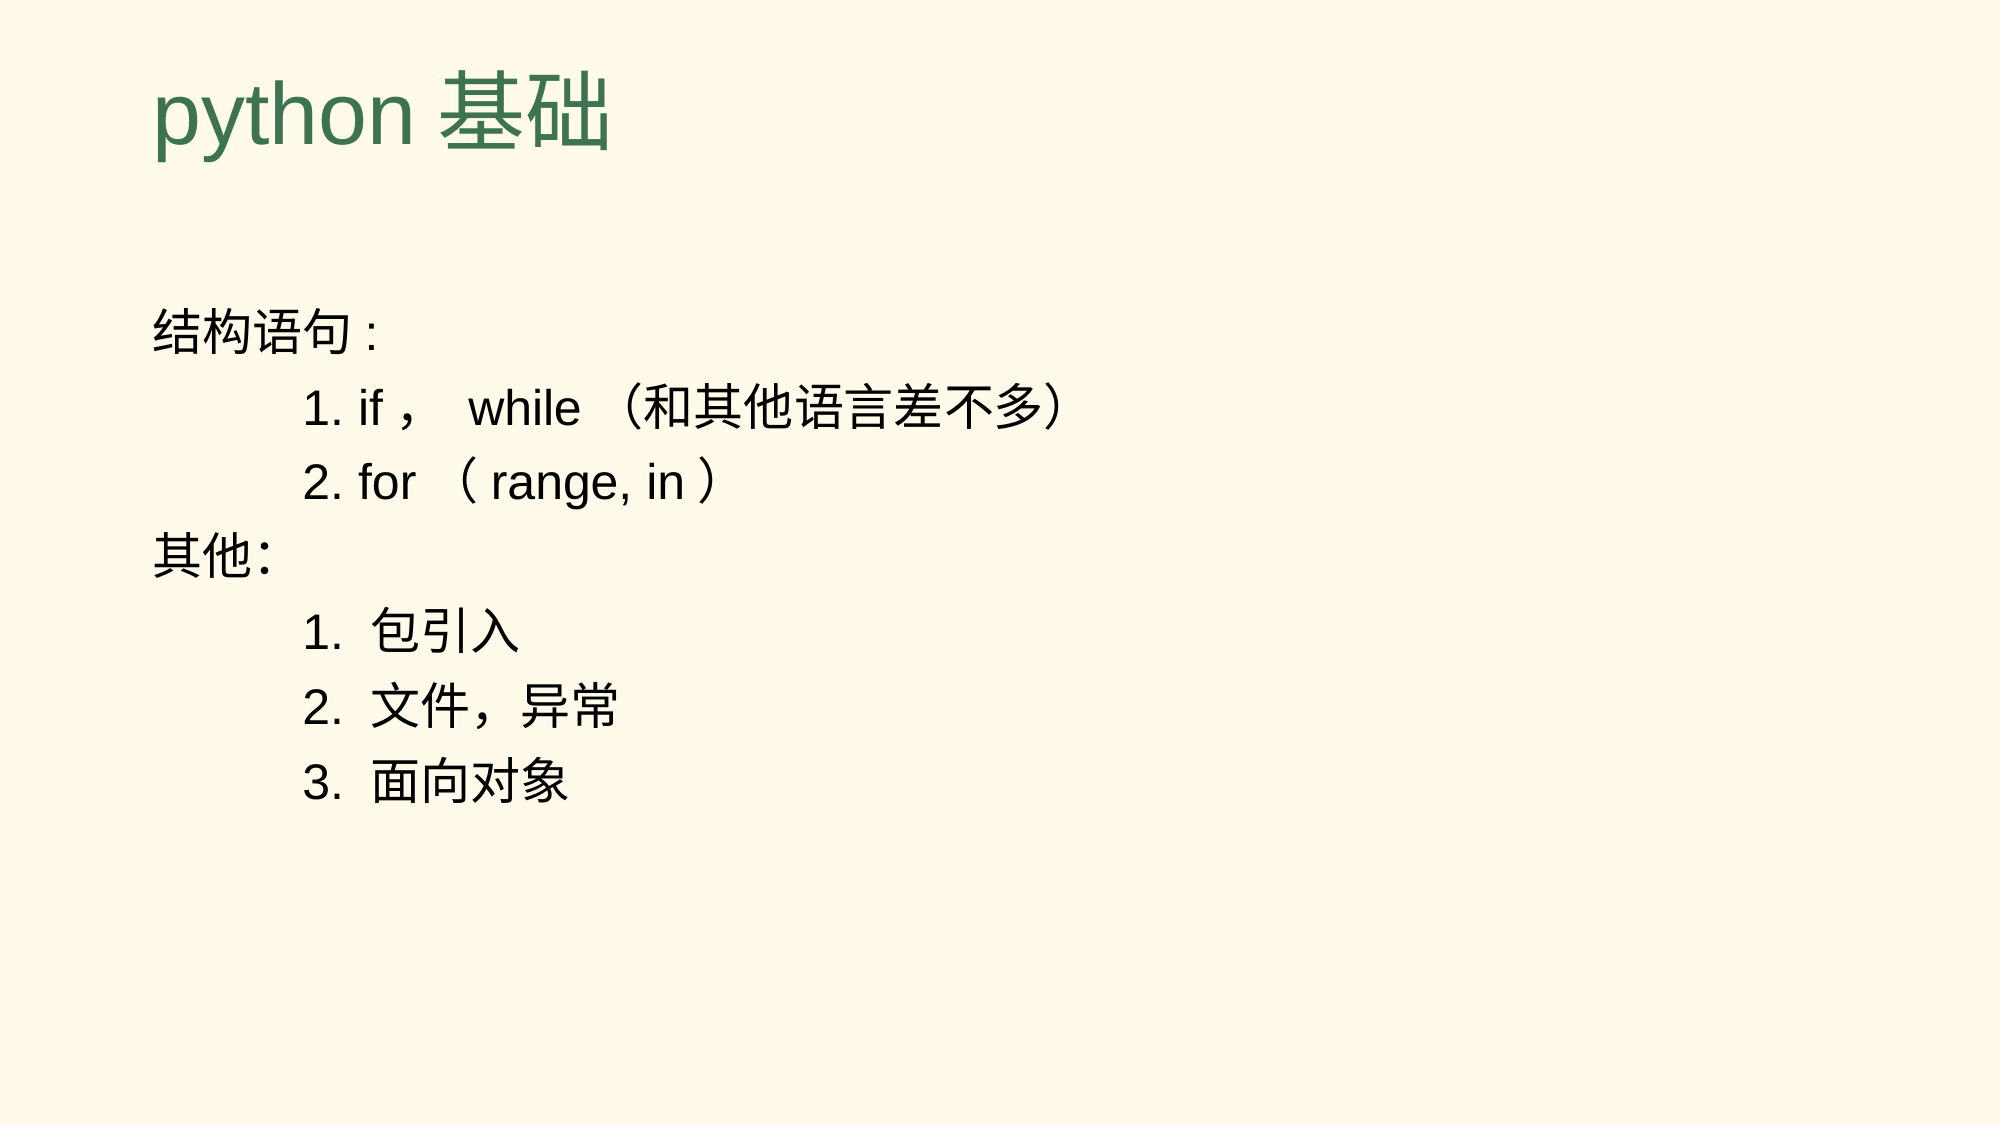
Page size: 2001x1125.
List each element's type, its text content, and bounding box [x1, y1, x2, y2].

title python基础 [137, 59, 1863, 278]
list 结构语句: 1. if， while（和其他语言差不多） 2. for（range, in） 其他： 1. 包引入 2. 文件，异常 3. 面向对象 [137, 299, 1863, 1014]
